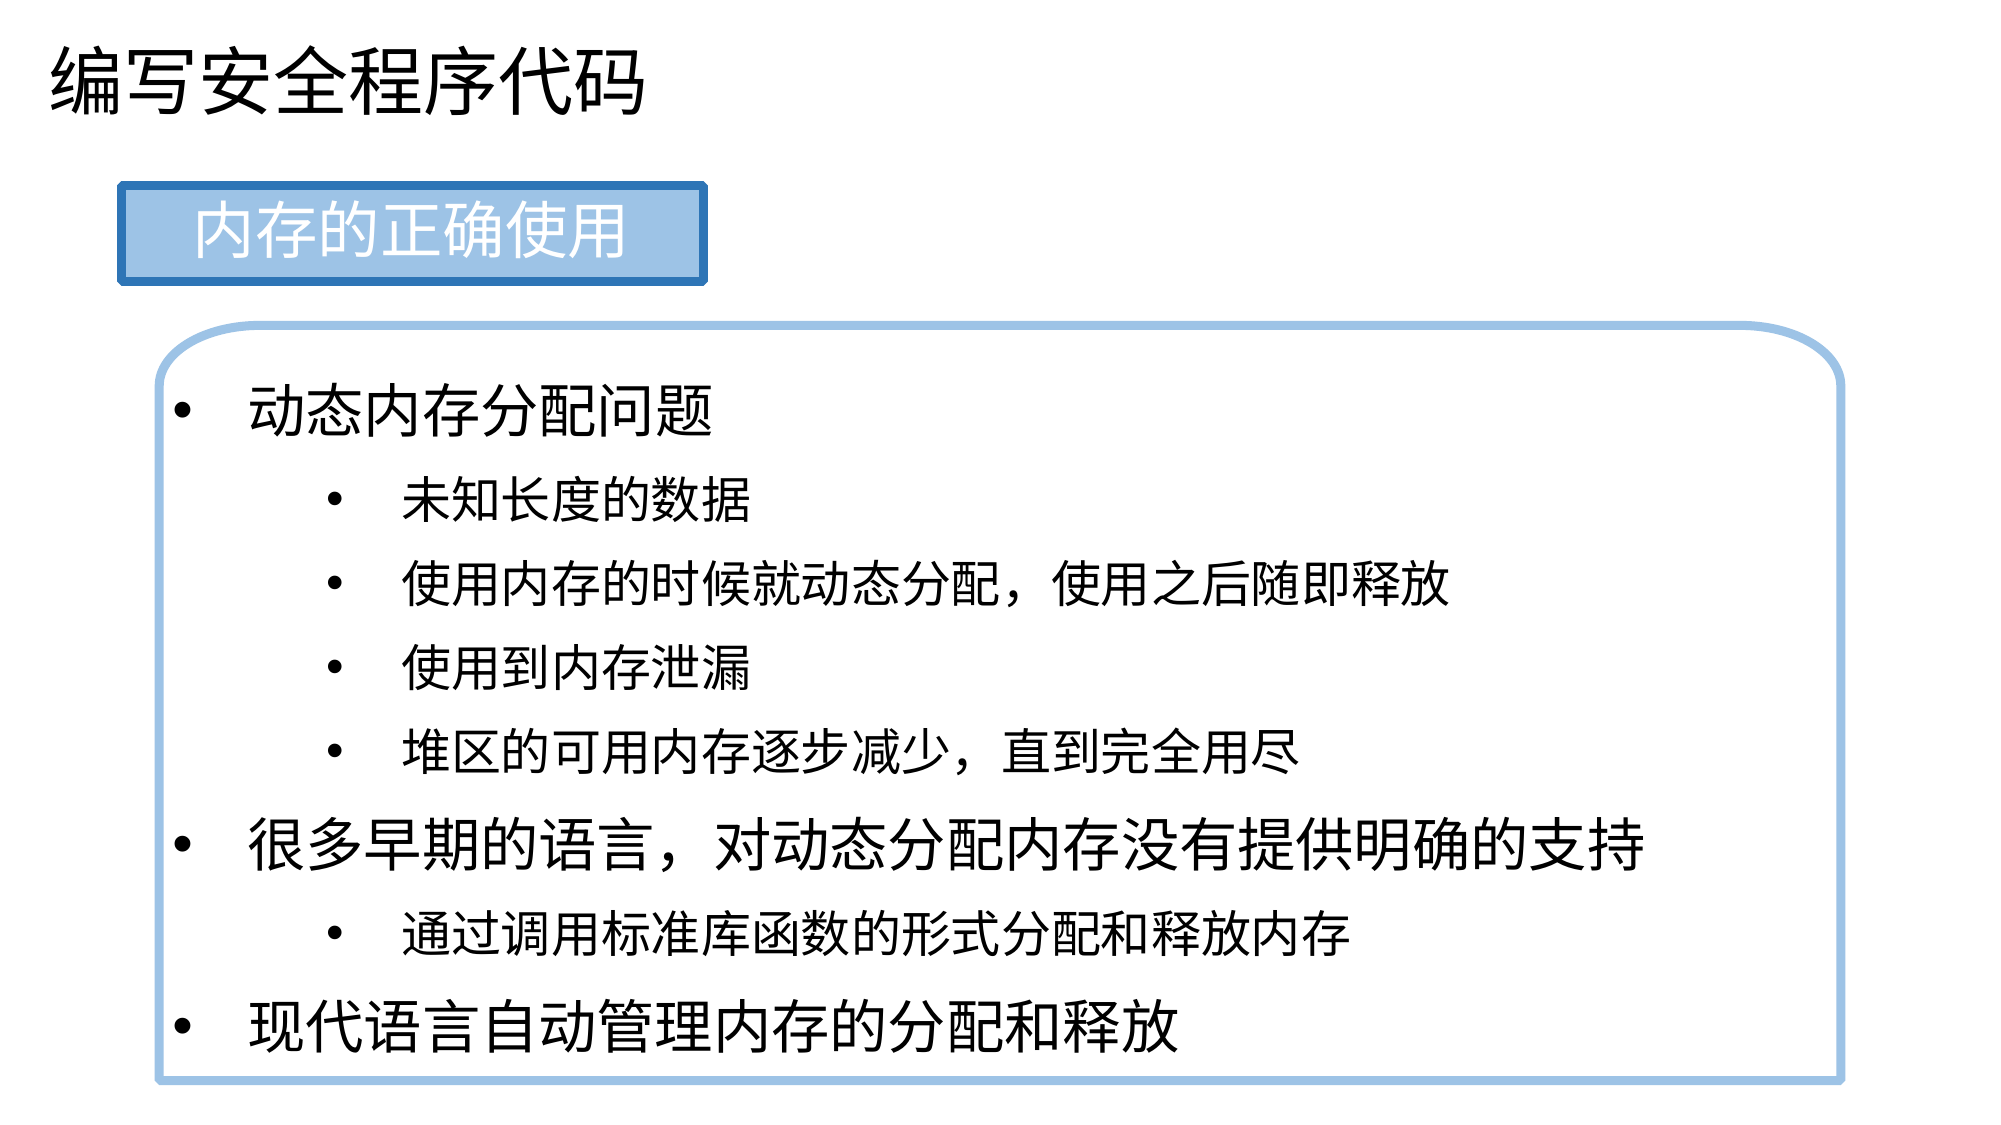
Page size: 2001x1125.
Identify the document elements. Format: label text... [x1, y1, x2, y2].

text_box 编写安全程序代码 [31, 0, 919, 160]
text_box 动态内存分配问题 未知长度的数据 使用内存的时候就动态分配，使用之后随即释放 使用到内存泄漏 堆区的可用内存逐步减少，直到完全用尽 很多早期的语言，对动态分配内存没有提供明确的支持 通过调用标准库函数的形式分配和释放内存 现代语言自动管理内存的分配和释放 [159, 325, 1841, 1081]
text_box 内存的正确使用 [121, 185, 704, 282]
